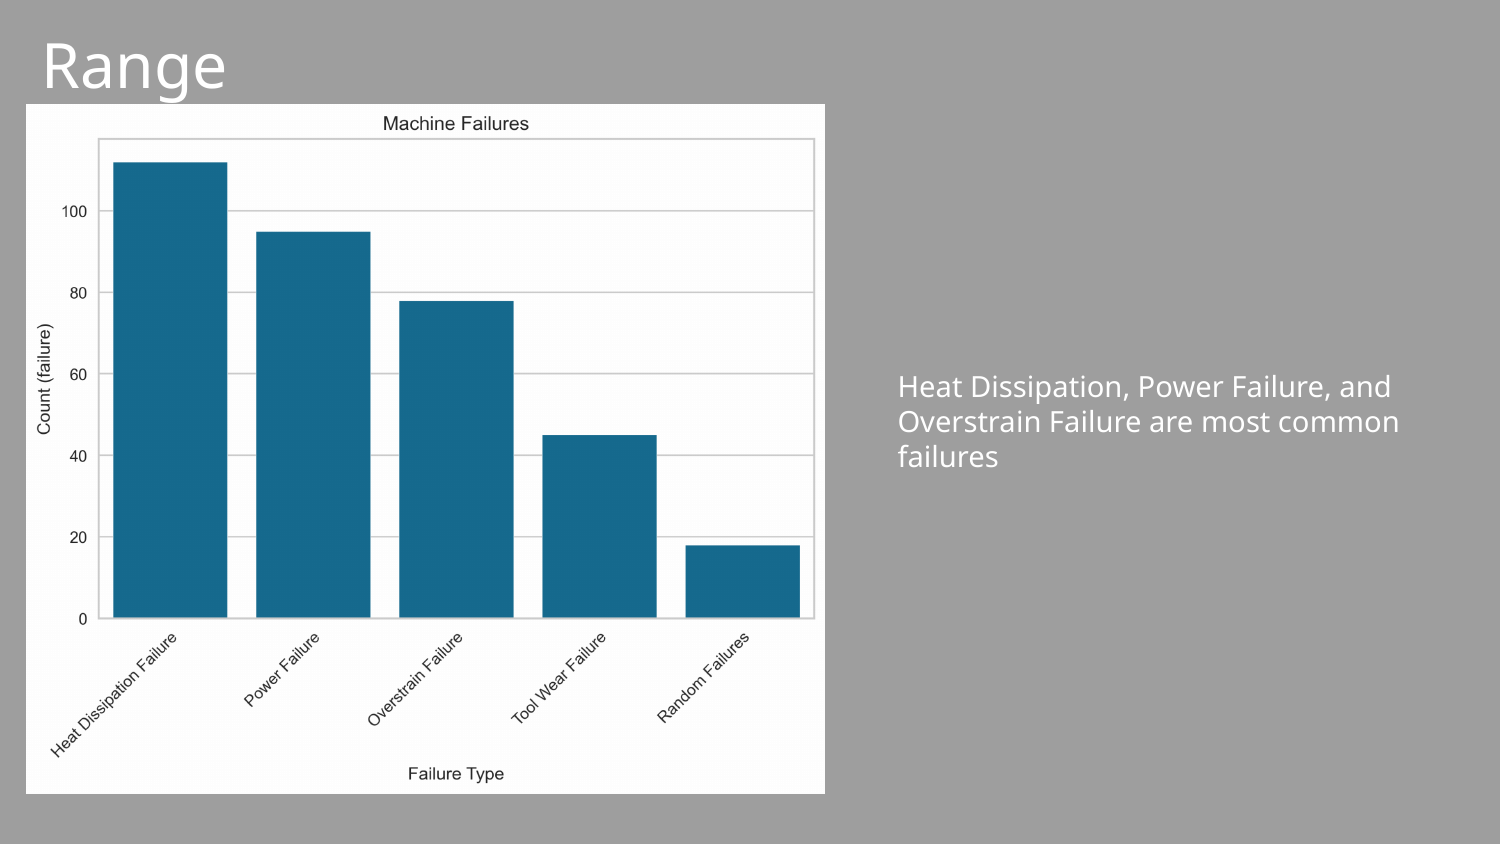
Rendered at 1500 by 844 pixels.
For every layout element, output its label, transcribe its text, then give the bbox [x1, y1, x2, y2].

title Range [26, 10, 1425, 105]
picture [26, 104, 825, 794]
text_box Heat Dissipation, Power Failure, and Overstrain Failure are most common failures [882, 353, 1473, 489]
